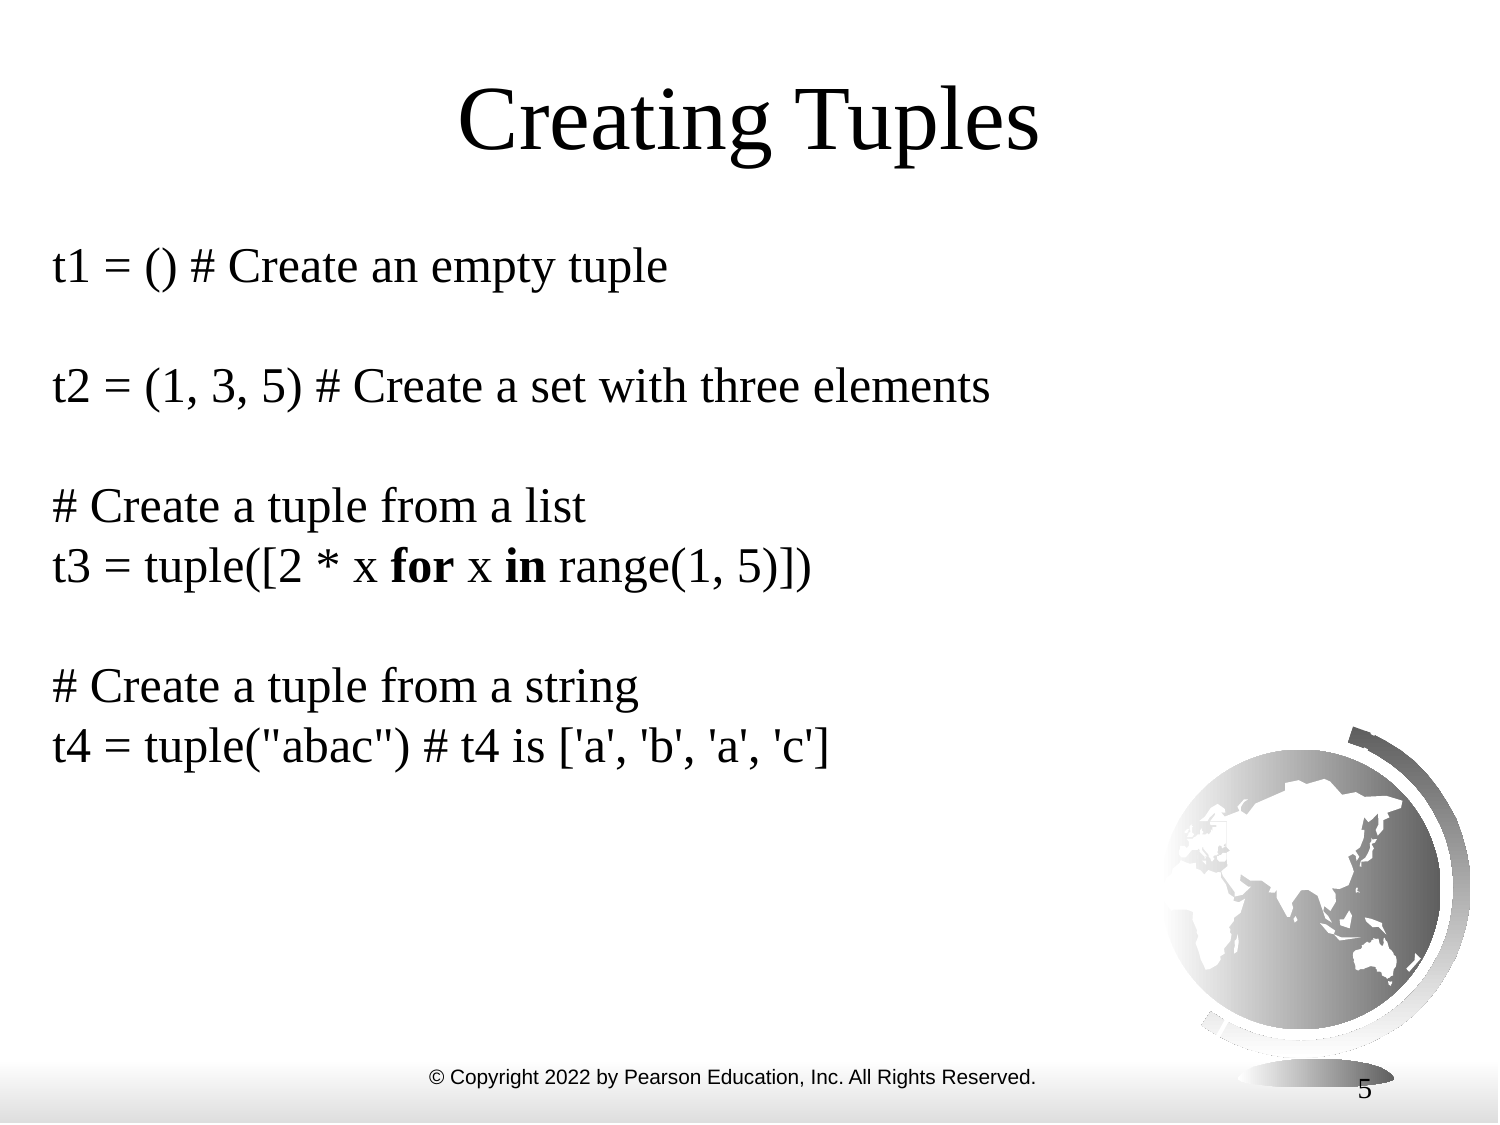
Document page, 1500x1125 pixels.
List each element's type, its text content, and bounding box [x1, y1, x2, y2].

text_box t1 = () # Create an empty tuple t2 = (1, 3, 5) # Create a set with three elements # Create a tuple from a list t3 = tuple([2 * x for x in range(1, 5)]) # Create a tuple from a string t4 = tuple("abac") # t4 is ['a', 'b', 'a', 'c'] [37, 488, 1463, 780]
text_box t1 = () # Create an empty tuple t2 = (1, 3, 5) # Create a set with three elements # Create a tuple from a list t3 = tuple([2 * x for x in range(1, 5)]) # Create a tuple from a string t4 = tuple("abac") # t4 is ['a', 'b', 'a', 'c'] [37, 224, 1463, 487]
title Creating Tuples [50, 62, 1450, 163]
slide_number 5 [1074, 1049, 1388, 1125]
